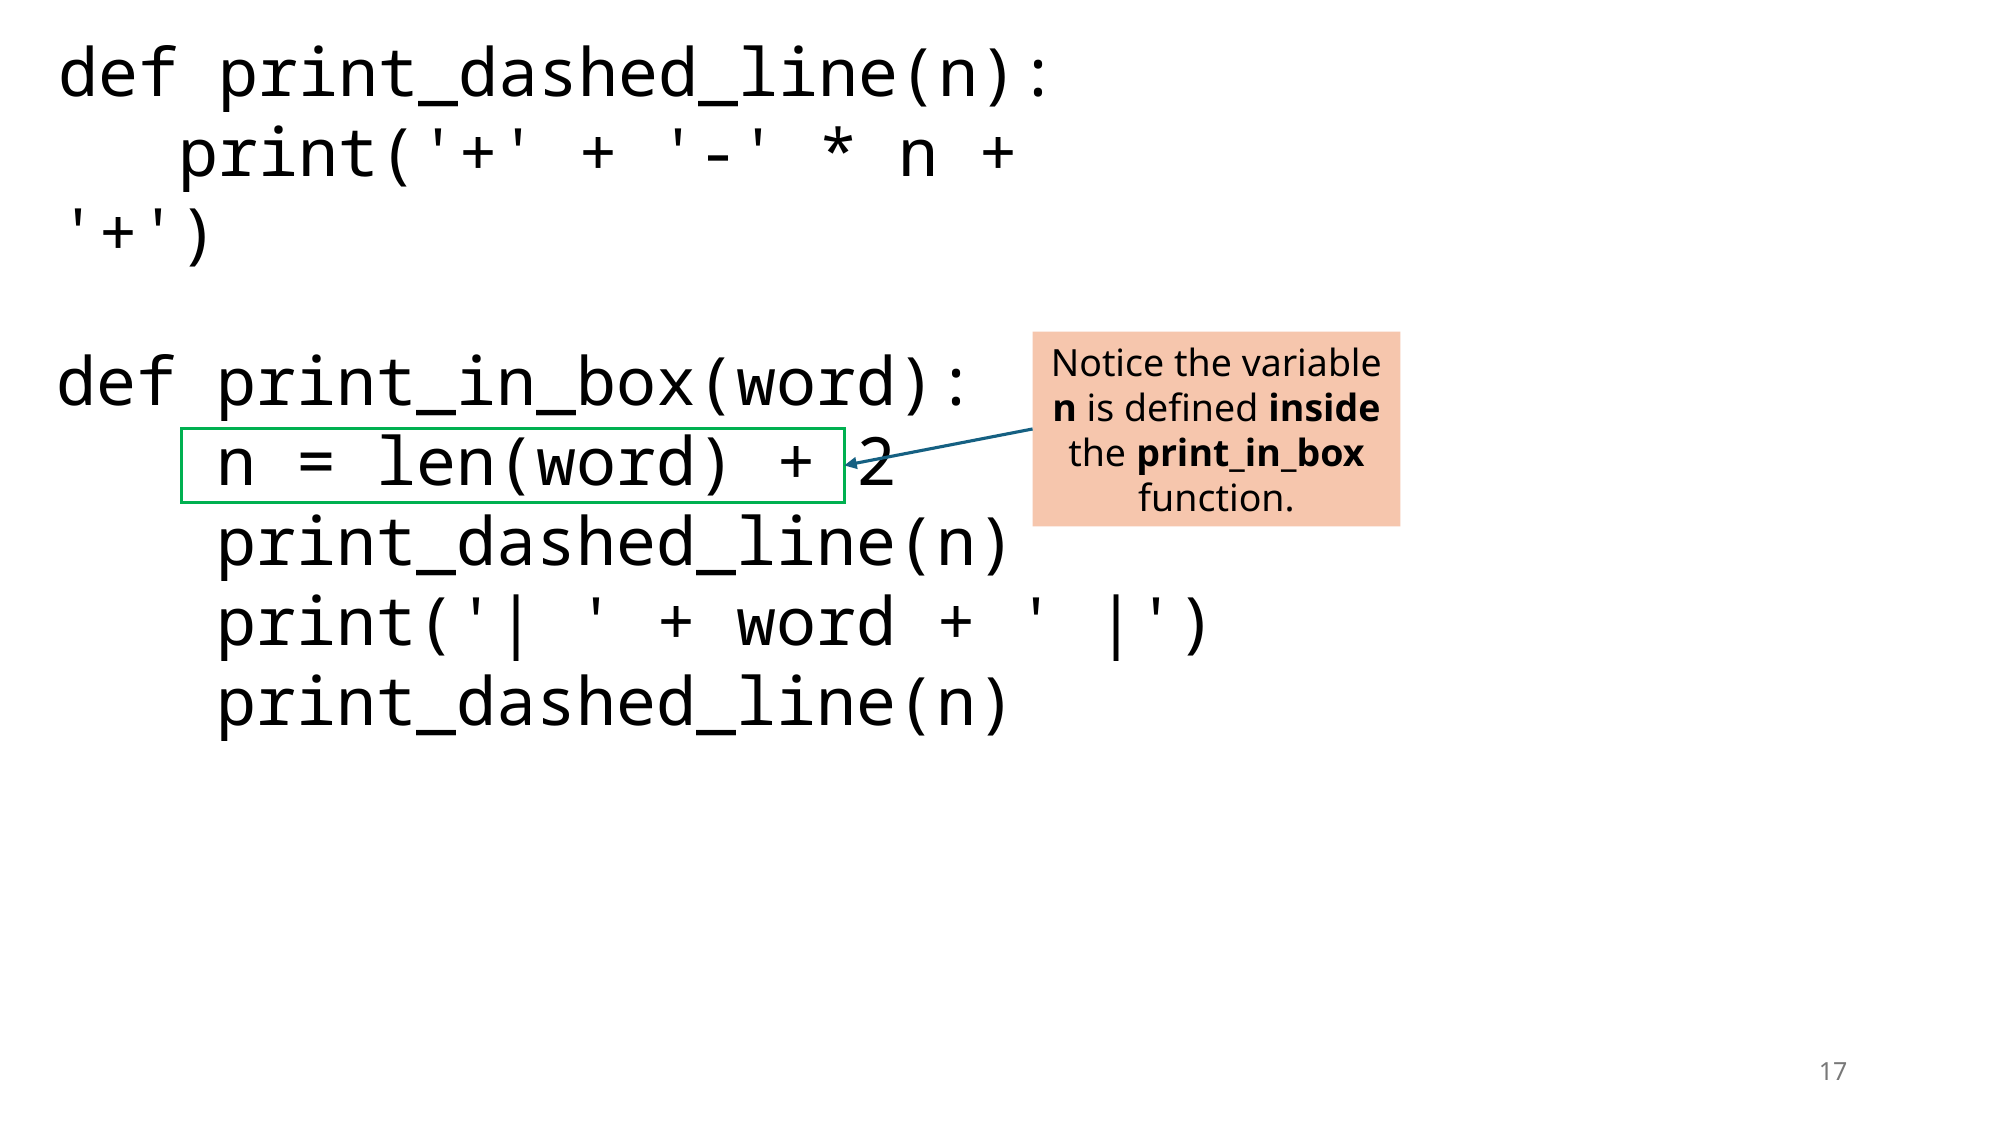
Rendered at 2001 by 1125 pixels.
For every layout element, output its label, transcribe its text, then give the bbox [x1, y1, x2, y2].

text_box [180, 427, 846, 504]
text_box def print_in_box(word): n = len(word) + 2 print_dashed_line(n) print('| ' + word + ' |') print_dashed_line(n) [41, 331, 1262, 747]
text_box def print_dashed_line(n): print('+' + '-' * n + '+') [43, 22, 1192, 277]
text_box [843, 429, 1033, 466]
text_box Notice the variable n is defined inside the print_in_box function. [1032, 331, 1401, 527]
slide_number 17 [1412, 1042, 1863, 1103]
